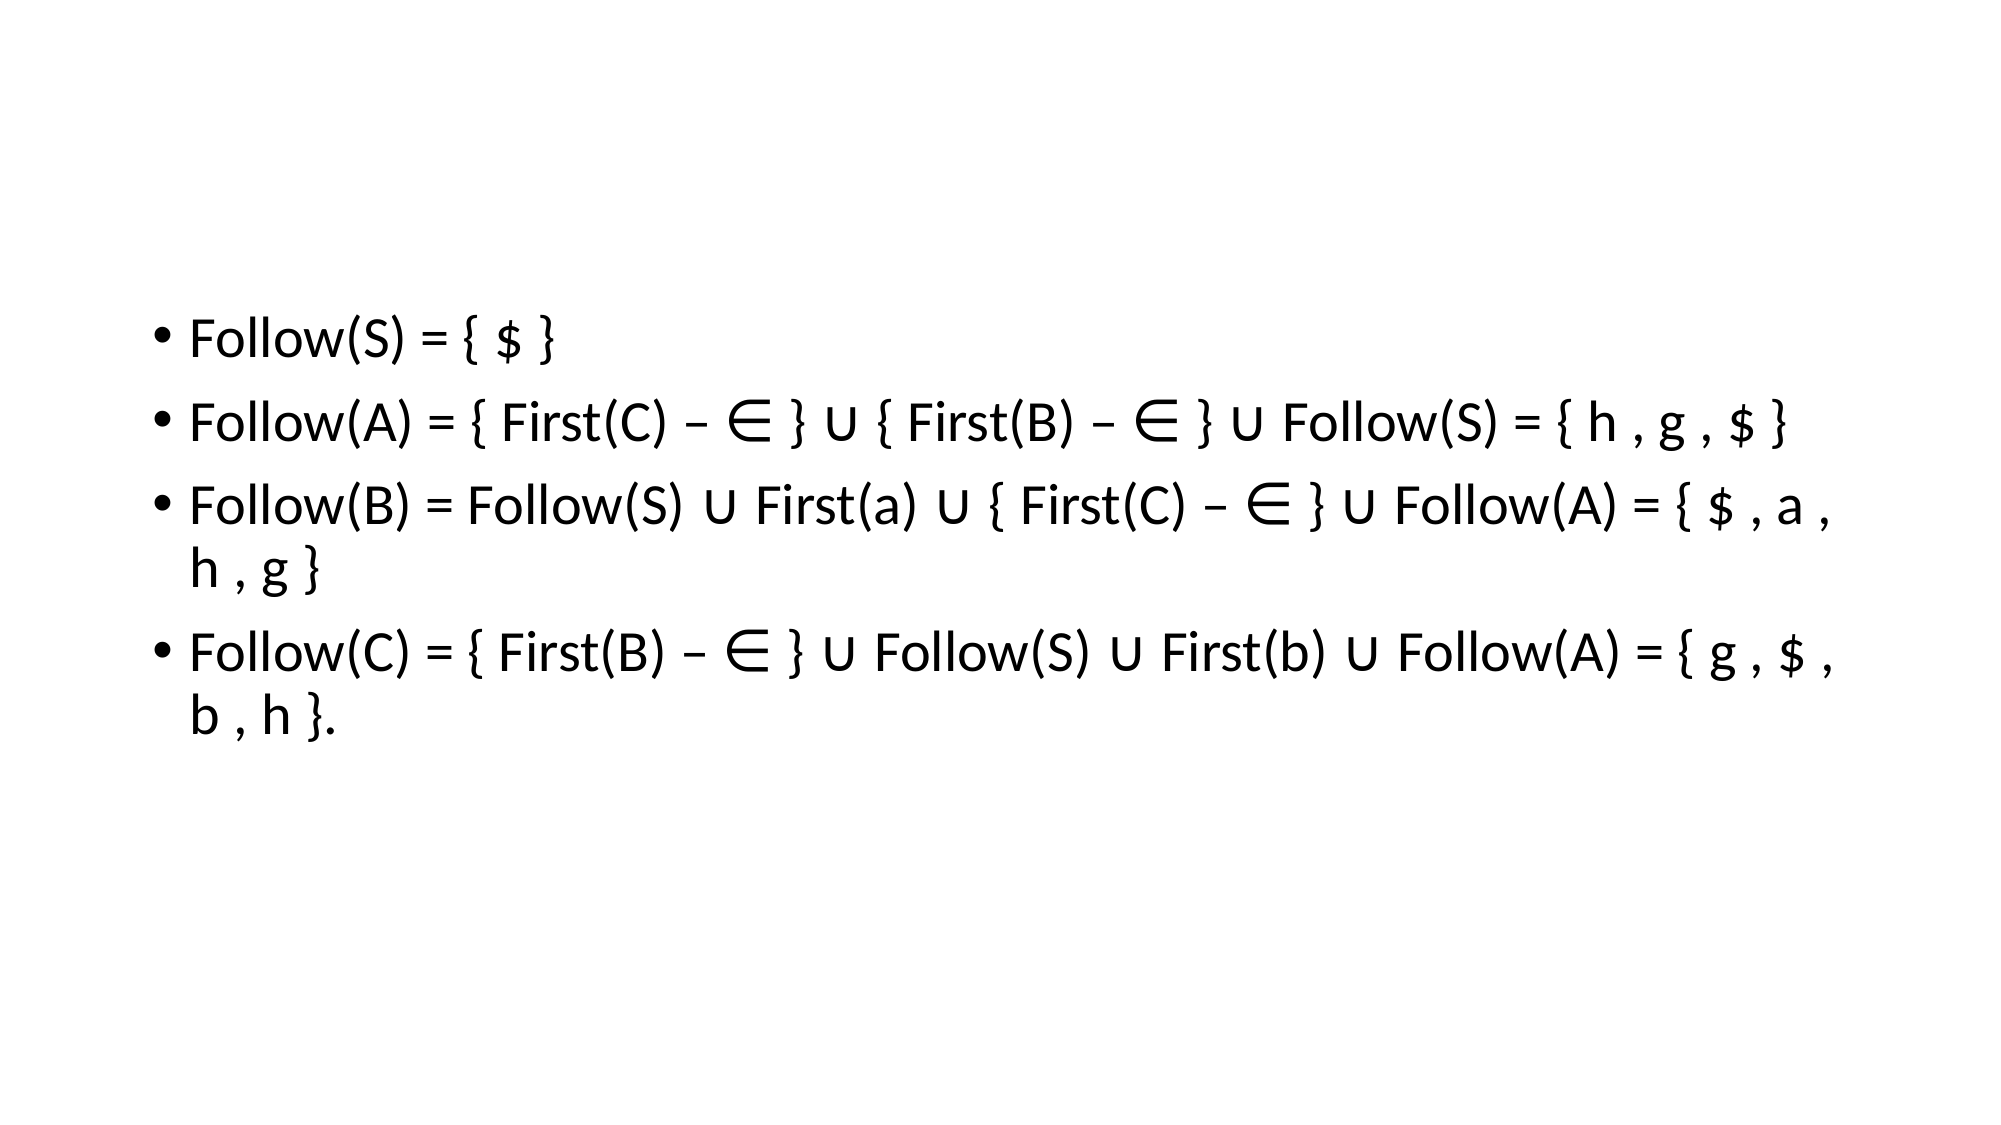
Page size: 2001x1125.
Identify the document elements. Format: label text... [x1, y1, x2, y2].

list Follow(S) = { $ } Follow(A) = { First(C) – ∈ } ∪ { First(B) – ∈ } ∪ Follow(S) = { h , g , $ } Follow(B) = Follow(S) ∪ First(a) ∪ { First(C) – ∈ } ∪ Follow(A) = { $ , a , h , g } Follow(C) = { First(B) – ∈ } ∪ Follow(S) ∪ First(b) ∪ Follow(A) = { g , $ , b , h }. [137, 299, 1863, 1014]
